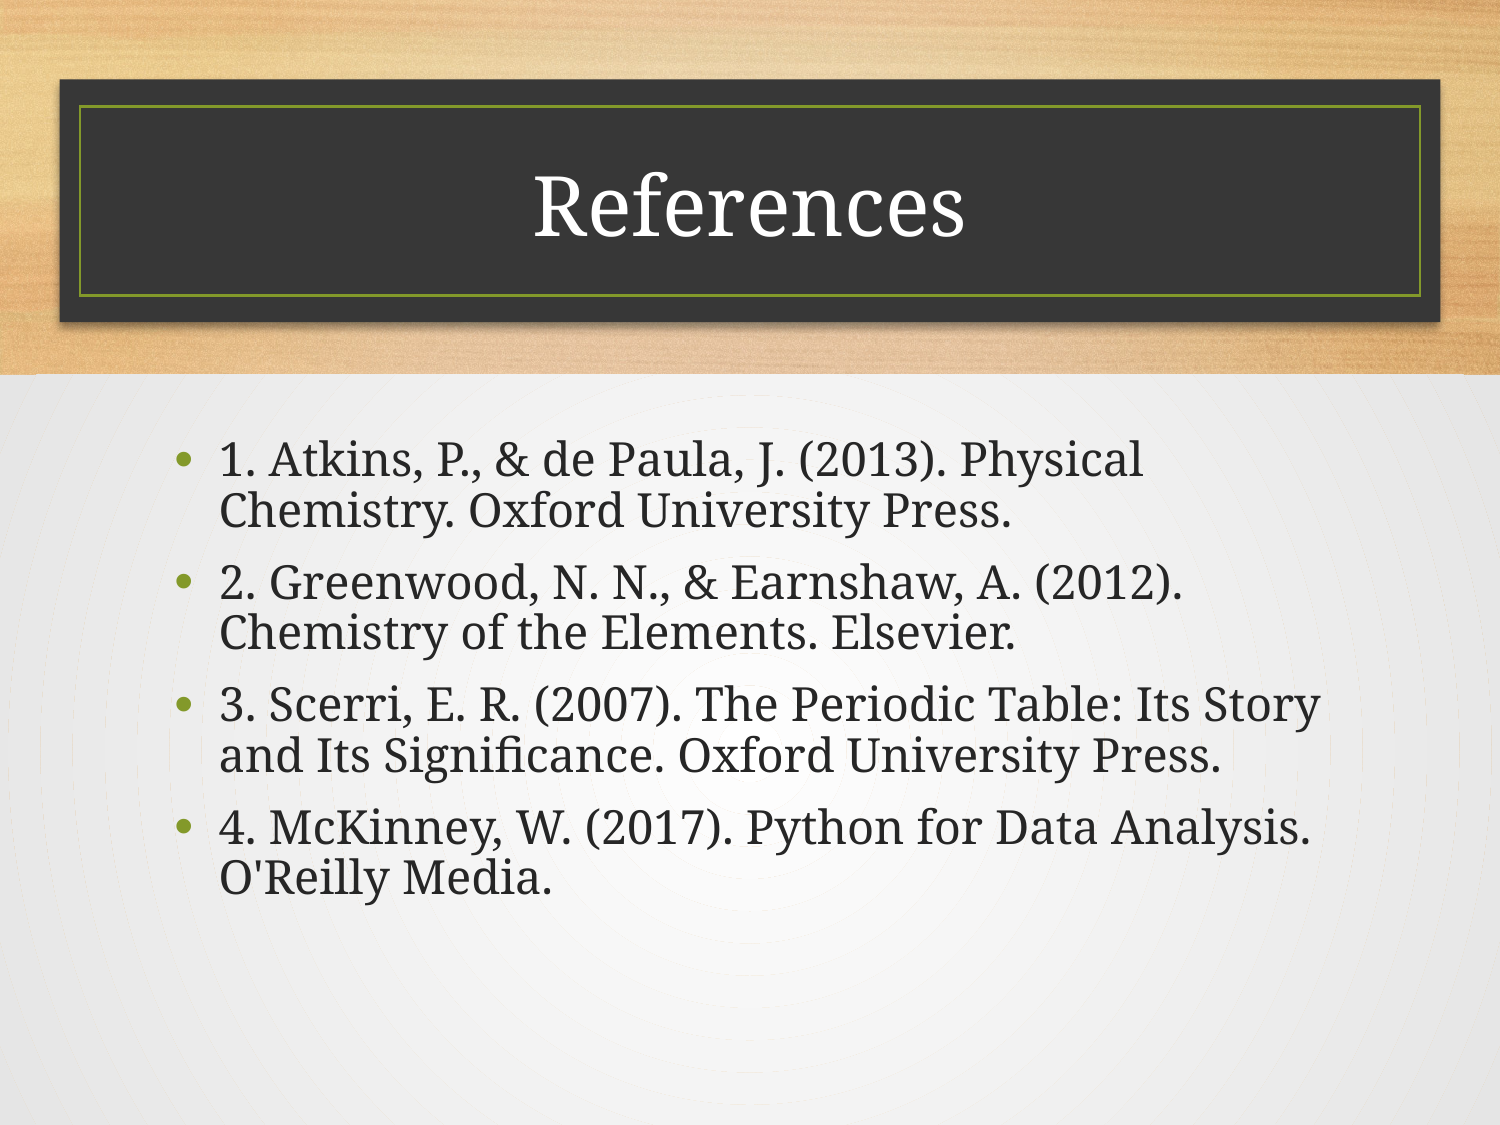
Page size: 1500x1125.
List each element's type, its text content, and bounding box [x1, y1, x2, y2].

text_box [0, 0, 1500, 374]
text_box [79, 106, 1421, 296]
text_box [58, 78, 1442, 323]
text_box [0, 374, 1500, 1125]
list 1. Atkins, P., & de Paula, J. (2013). Physical Chemistry. Oxford University Press. 2. Greenwood, N. N., & Earnshaw, A. (2012). Chemistry of the Elements. Elsevier. 3. Scerri, E. R. (2007). The Periodic Table: Its Story and Its Significance. Oxford University Press. 4. McKinney, W. (2017). Python for Data Analysis. O'Reilly Media. [159, 428, 1341, 964]
